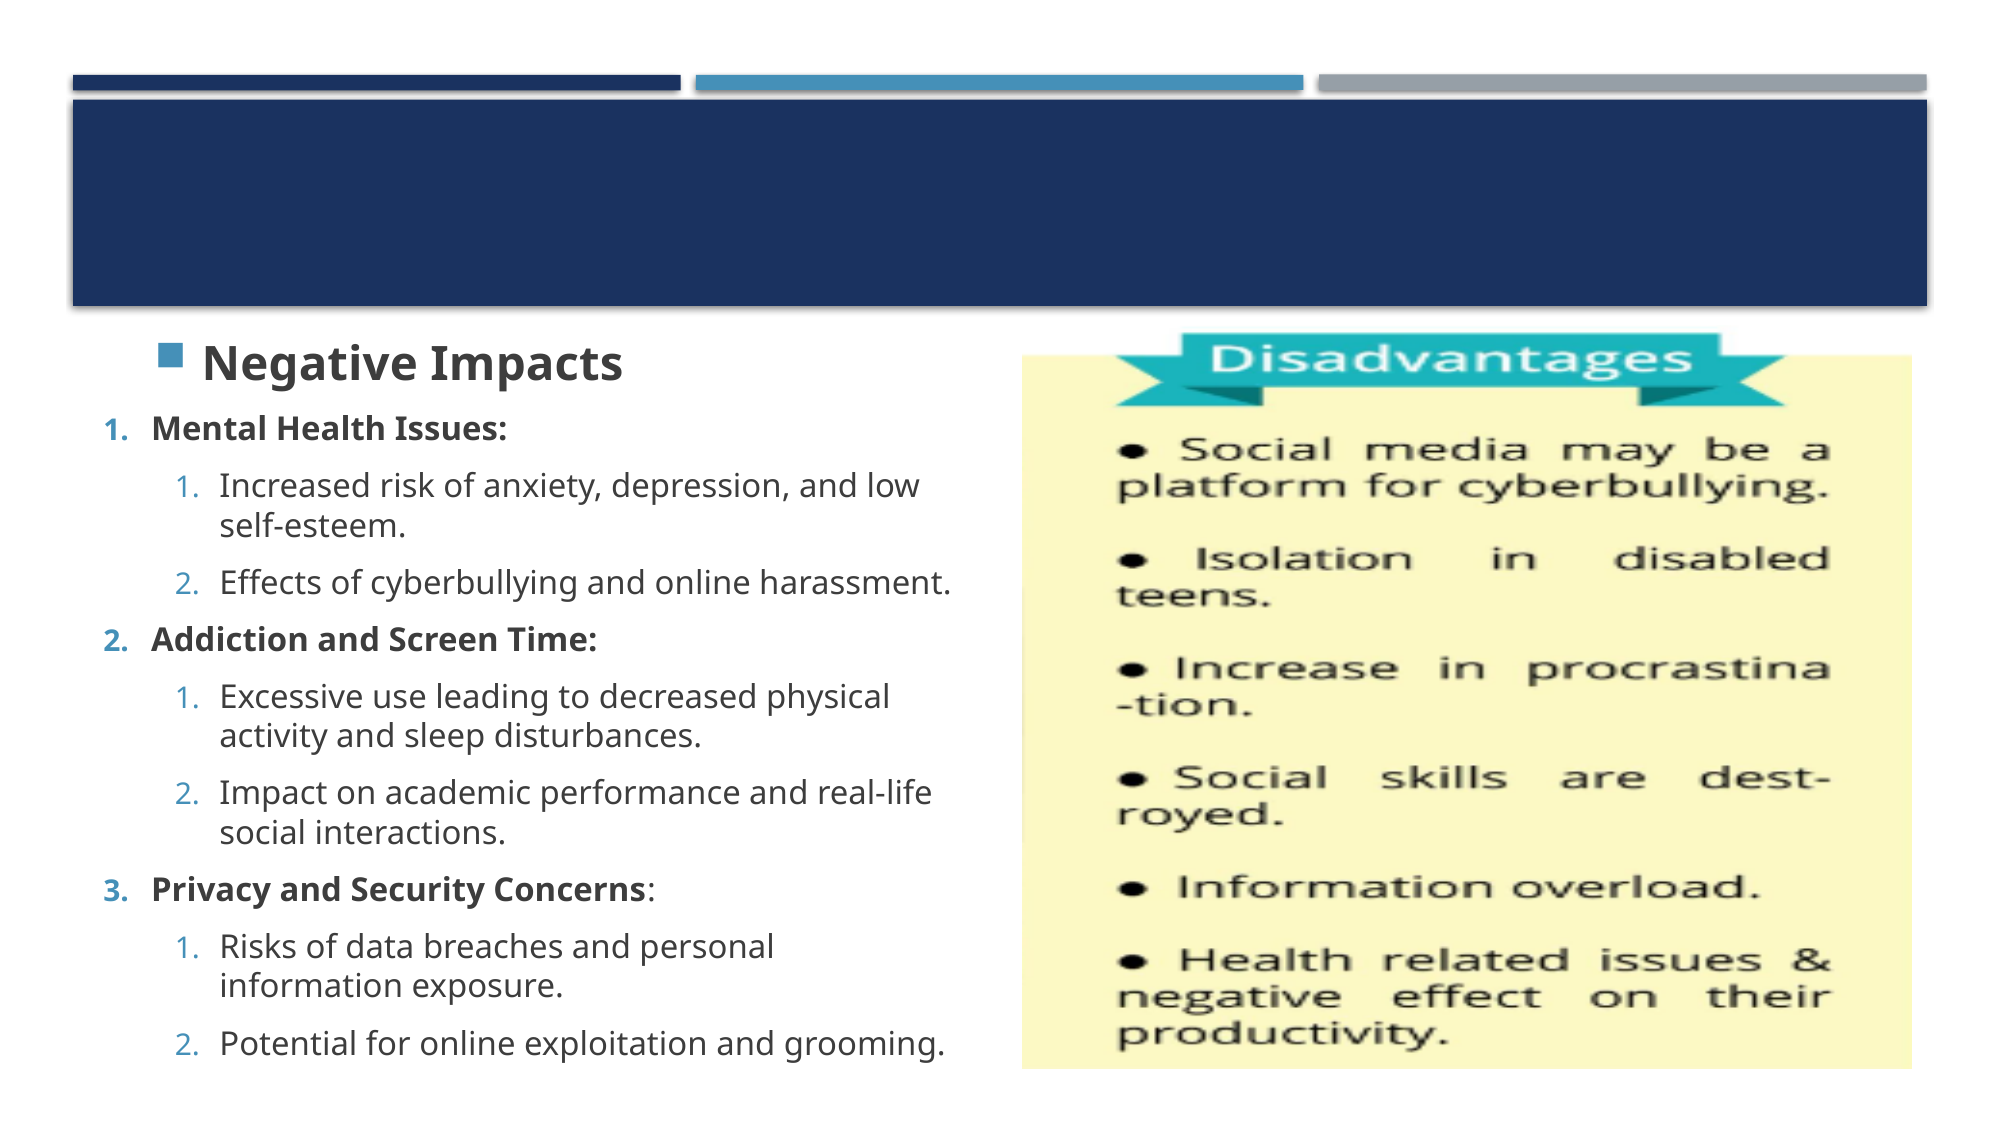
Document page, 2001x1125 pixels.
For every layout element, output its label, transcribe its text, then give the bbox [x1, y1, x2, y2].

picture [1021, 324, 1912, 1069]
list Negative Impacts Mental Health Issues: Increased risk of anxiety, depression, and low self-esteem. Effects of cyberbullying and online harassment. Addiction and Screen Time: Excessive use leading to decreased physical activity and sleep disturbances. Impact on academic performance and real-life social interactions. Privacy and Security Concerns: Risks of data breaches and personal information exposure. Potential for online exploitation and grooming. [88, 325, 978, 1125]
